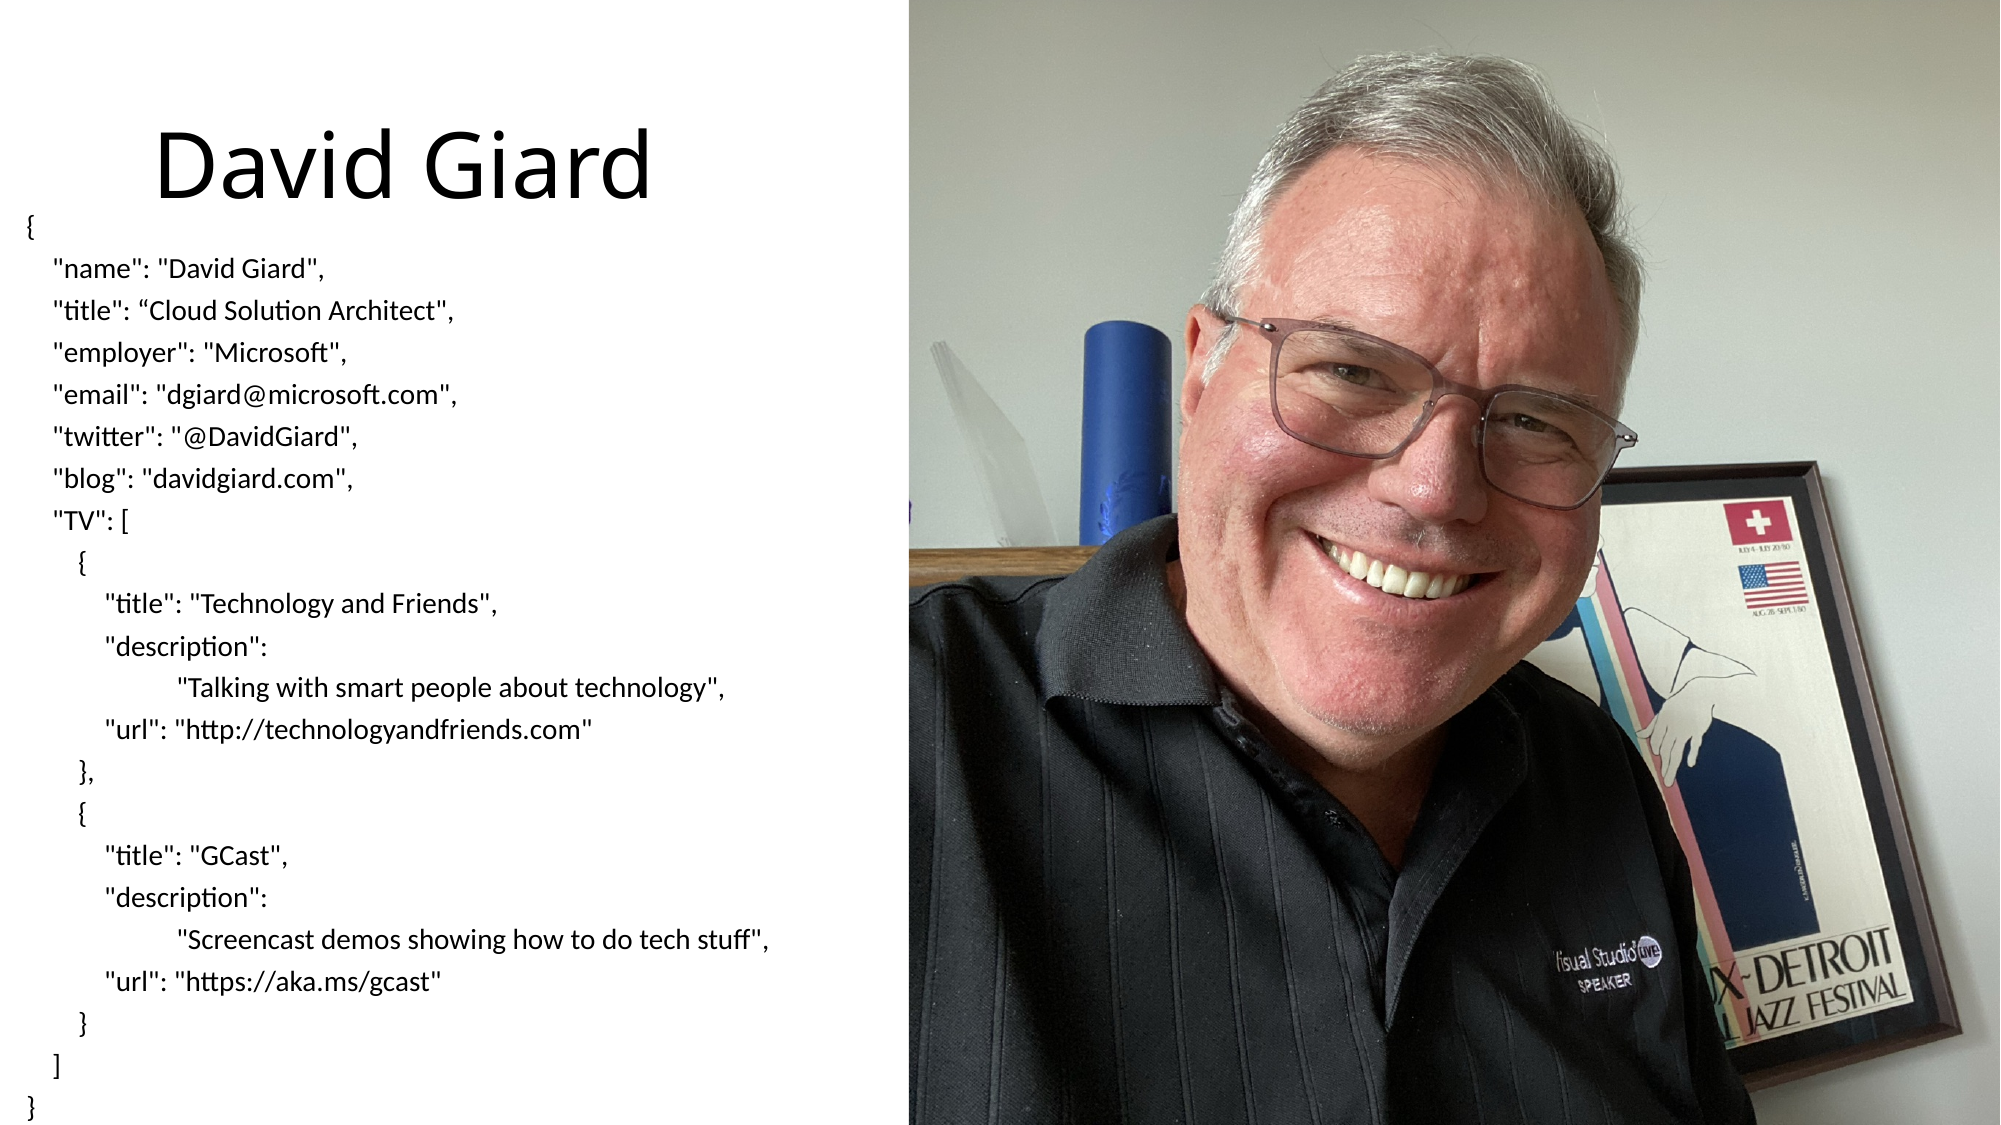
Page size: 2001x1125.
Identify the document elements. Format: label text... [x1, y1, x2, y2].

title David Giard [137, 59, 908, 193]
picture [908, 0, 2000, 1125]
list { "name": "David Giard", "title": “Cloud Solution Architect", "employer": "Microsoft", "email": "dgiard@microsoft.com", "twitter": "@DavidGiard", "blog": "davidgiard.com", "TV": [ { "title": "Technology and Friends", "description": "Talking with smart people about technology", "url": "http://technologyandfriends.com" }, { "title": "GCast", "description": "Screencast demos showing how to do tech stuff", "url": "https://aka.ms/gcast" } ] } [11, 193, 908, 1124]
